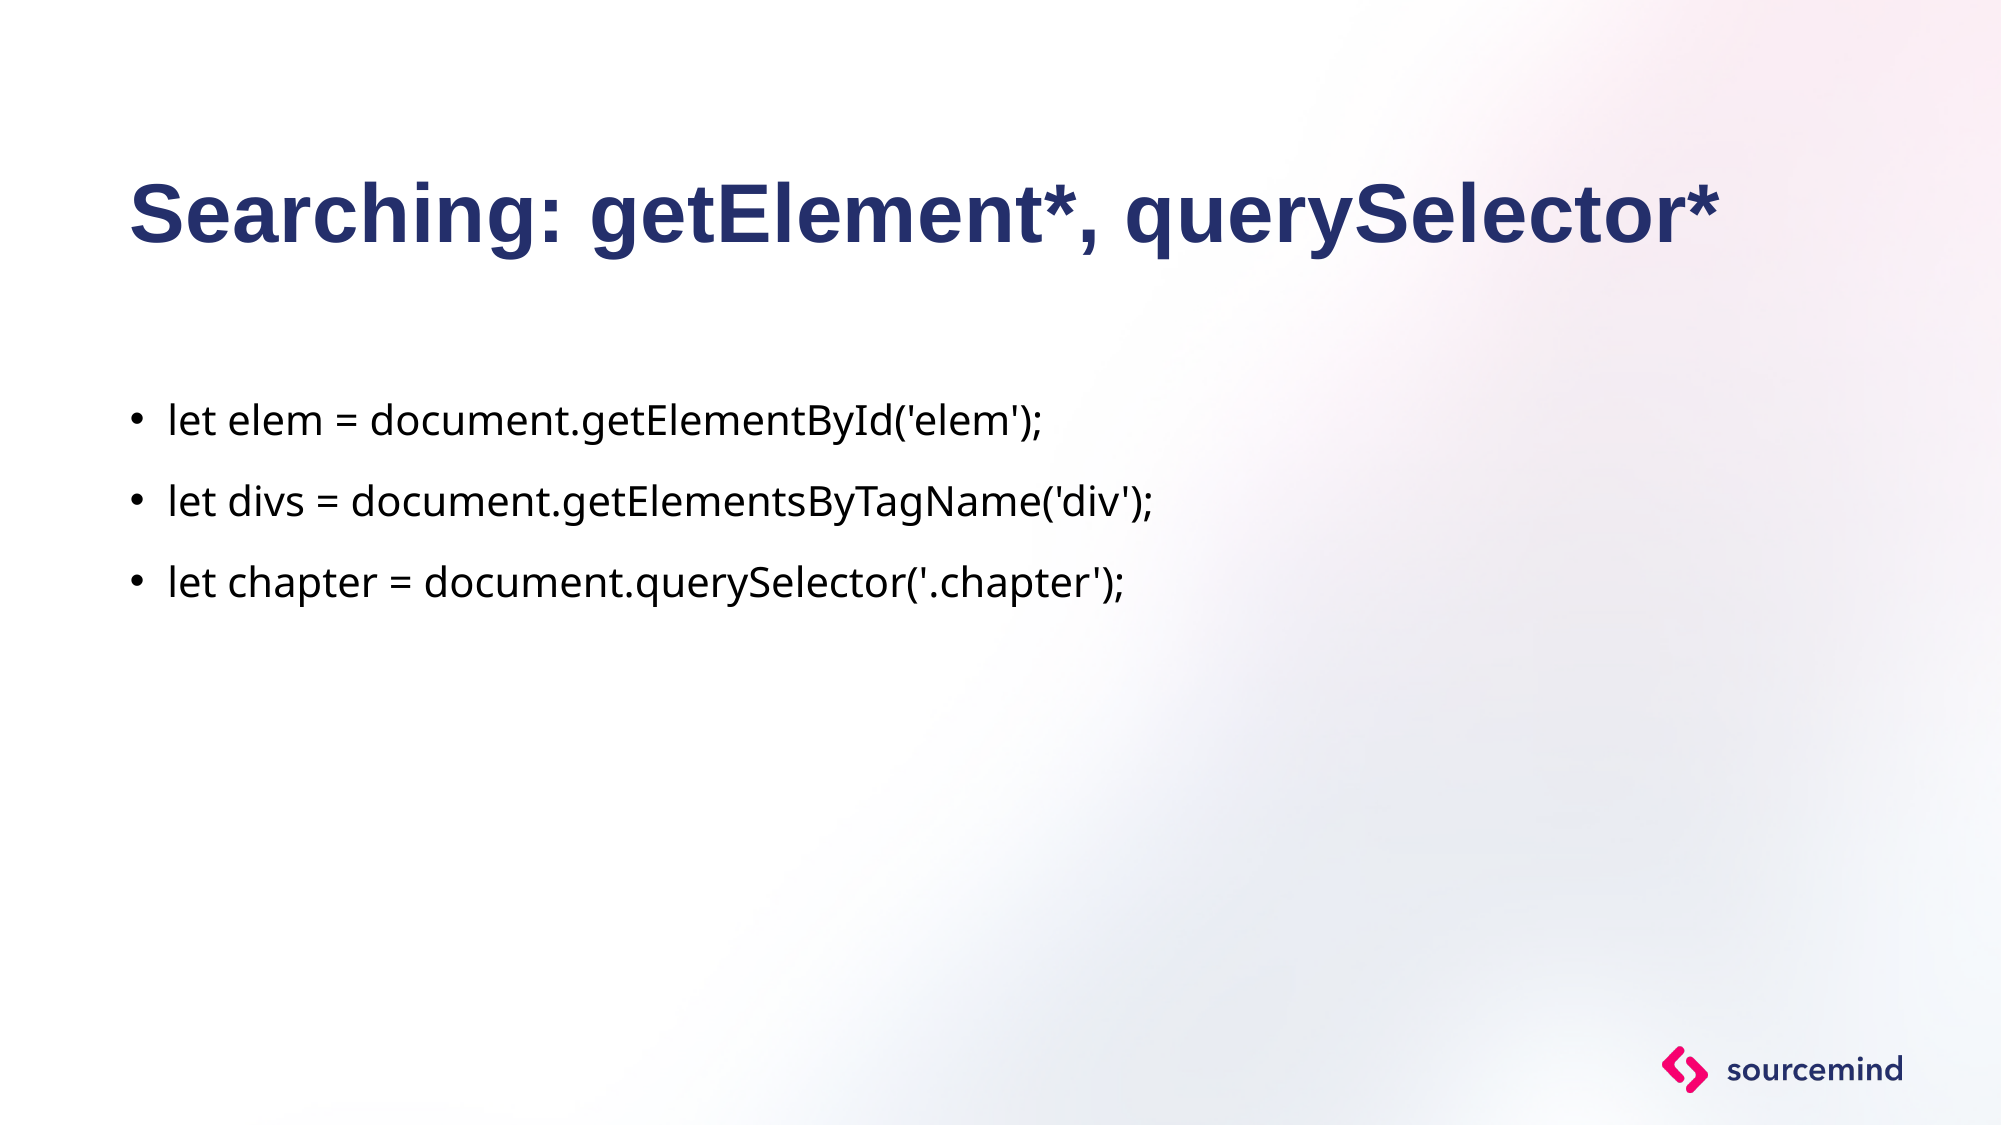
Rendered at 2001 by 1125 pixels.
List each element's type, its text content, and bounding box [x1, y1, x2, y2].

picture [1661, 1045, 1902, 1094]
list let elem = document.getElementById('elem'); let divs = document.getElementsByTagName('div'); let chapter = document.querySelector('.chapter'); [114, 376, 1869, 973]
title Searching: getElement*, querySelector* [114, 151, 1869, 376]
